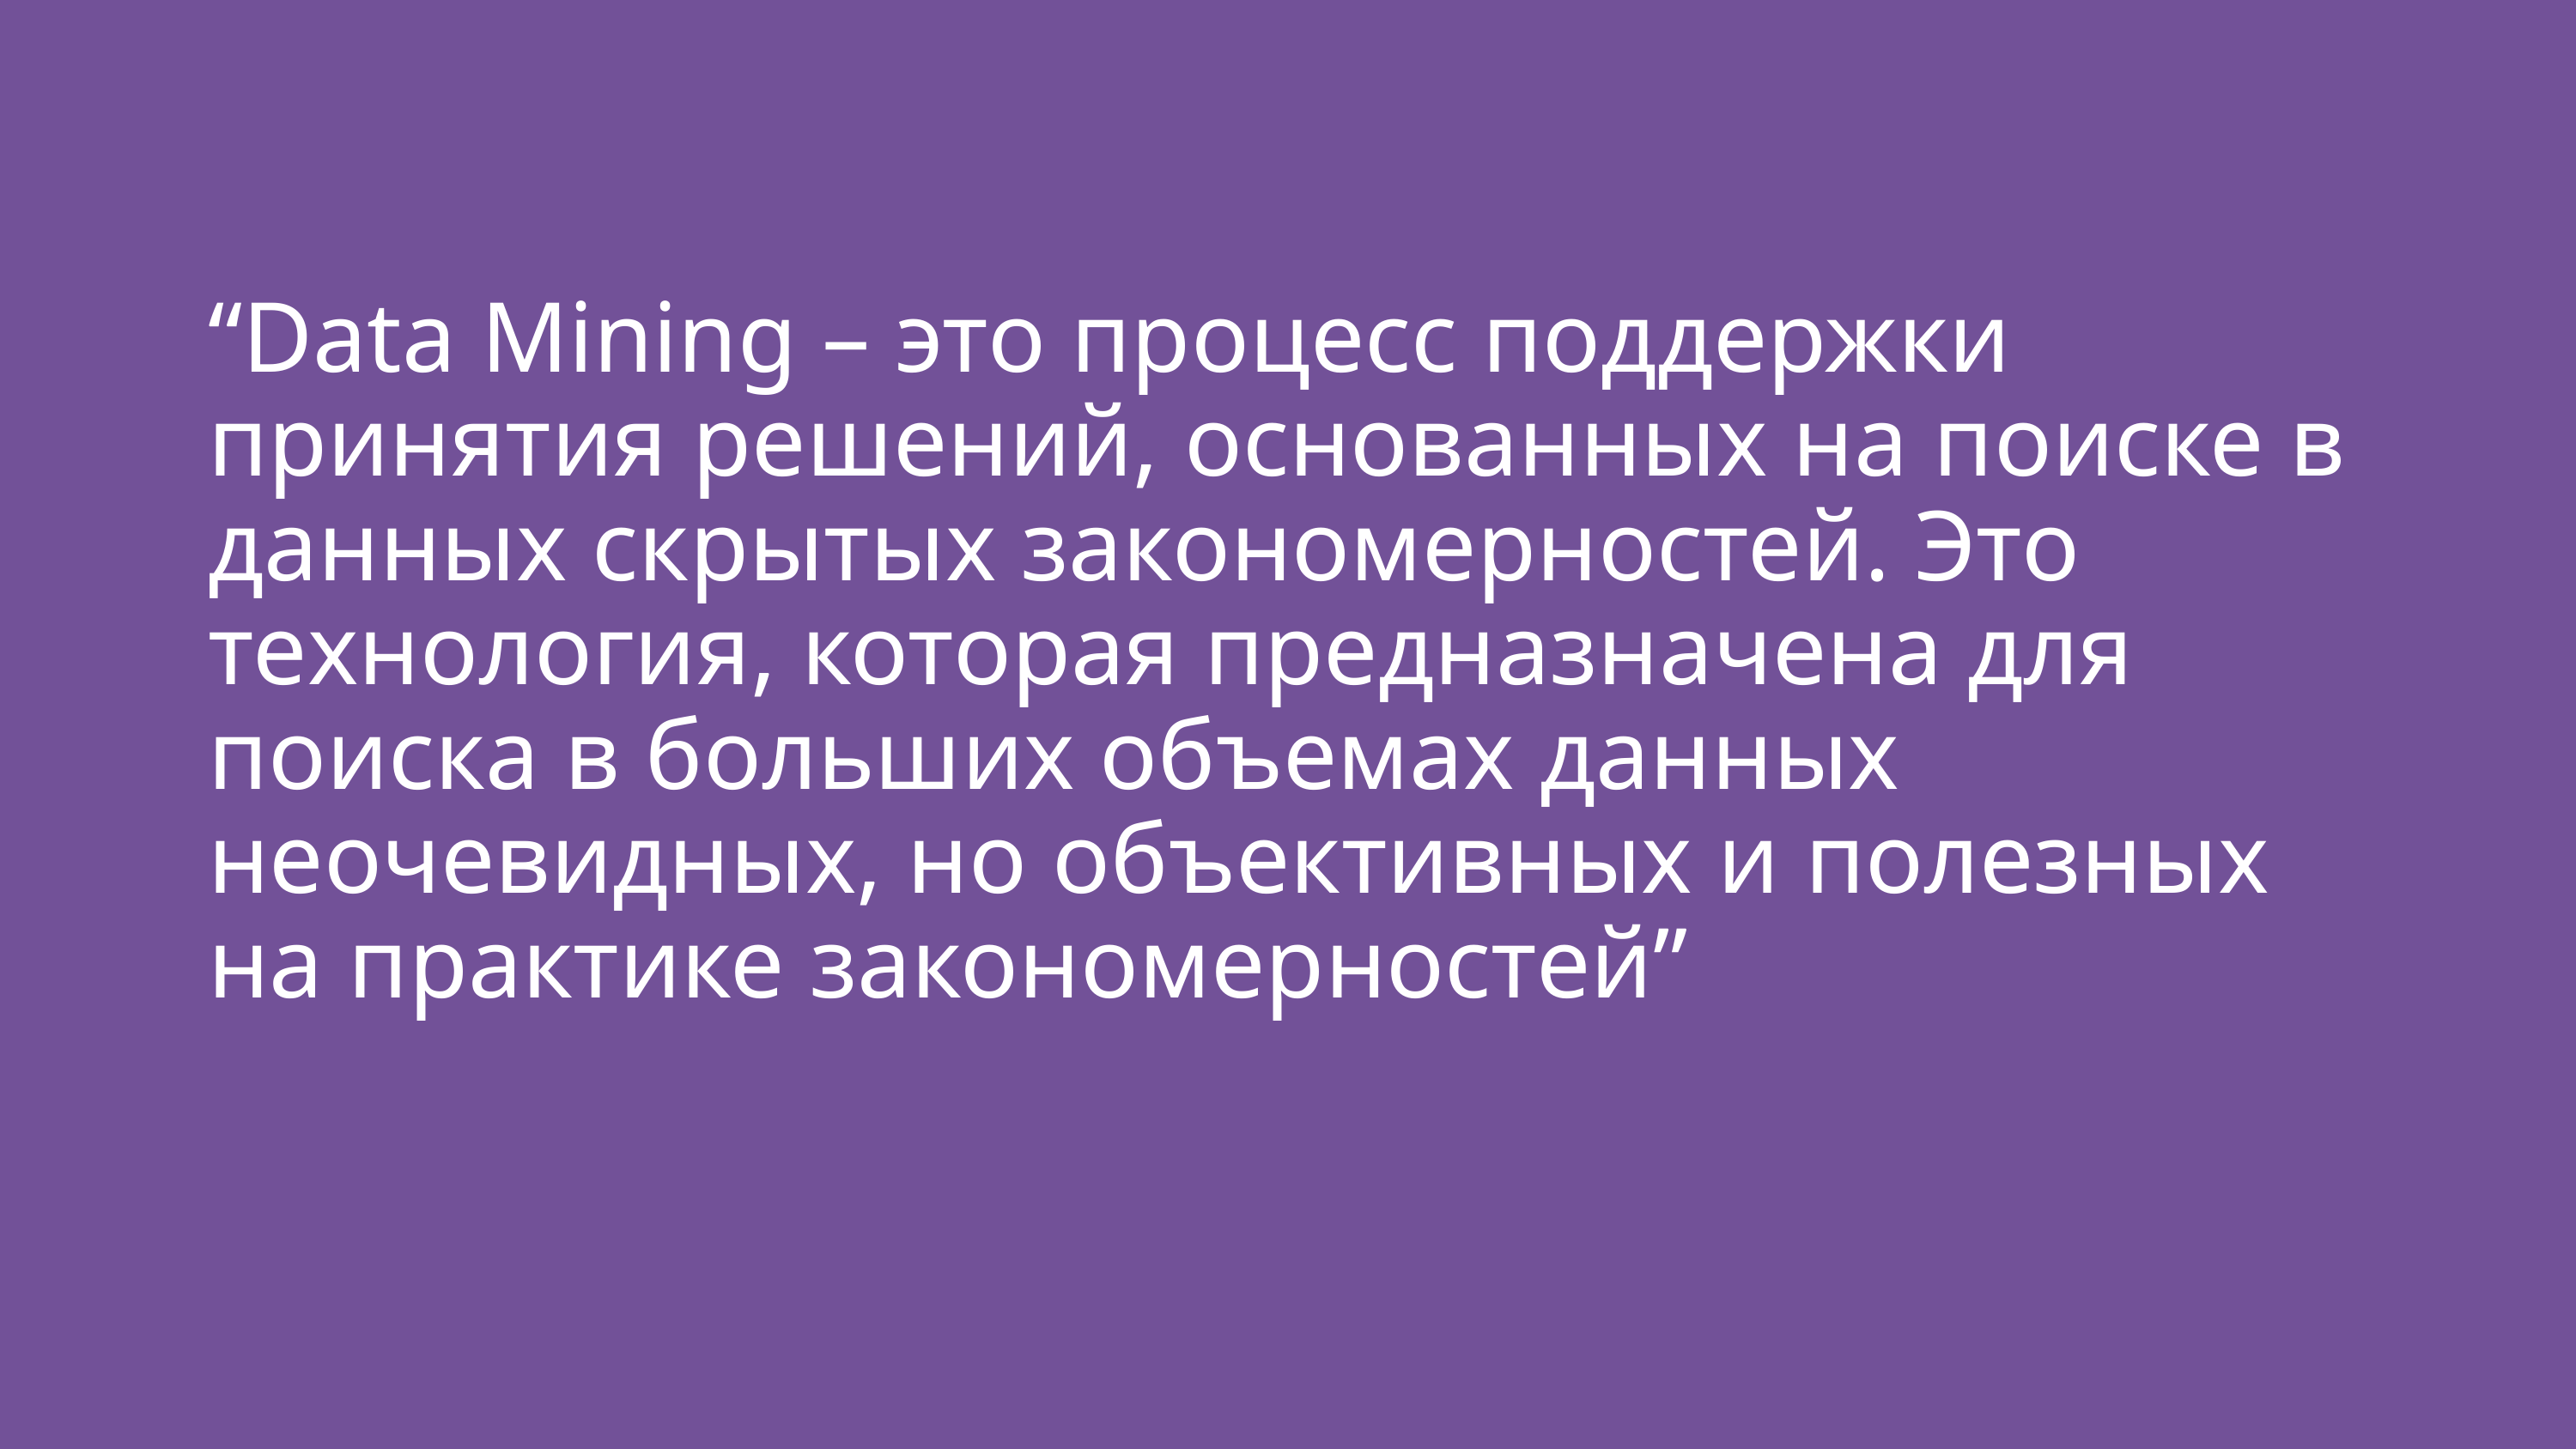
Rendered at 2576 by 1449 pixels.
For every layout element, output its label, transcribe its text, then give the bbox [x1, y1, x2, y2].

title “Data Mining – это процесс поддержки принятия решений, основанных на поиске в данных скрытых закономерностей. Это технология, которая предназначена для поиска в больших объемах данных неочевидных, но объективных и полезных на практике закономерностей” [208, 724, 2368, 1019]
